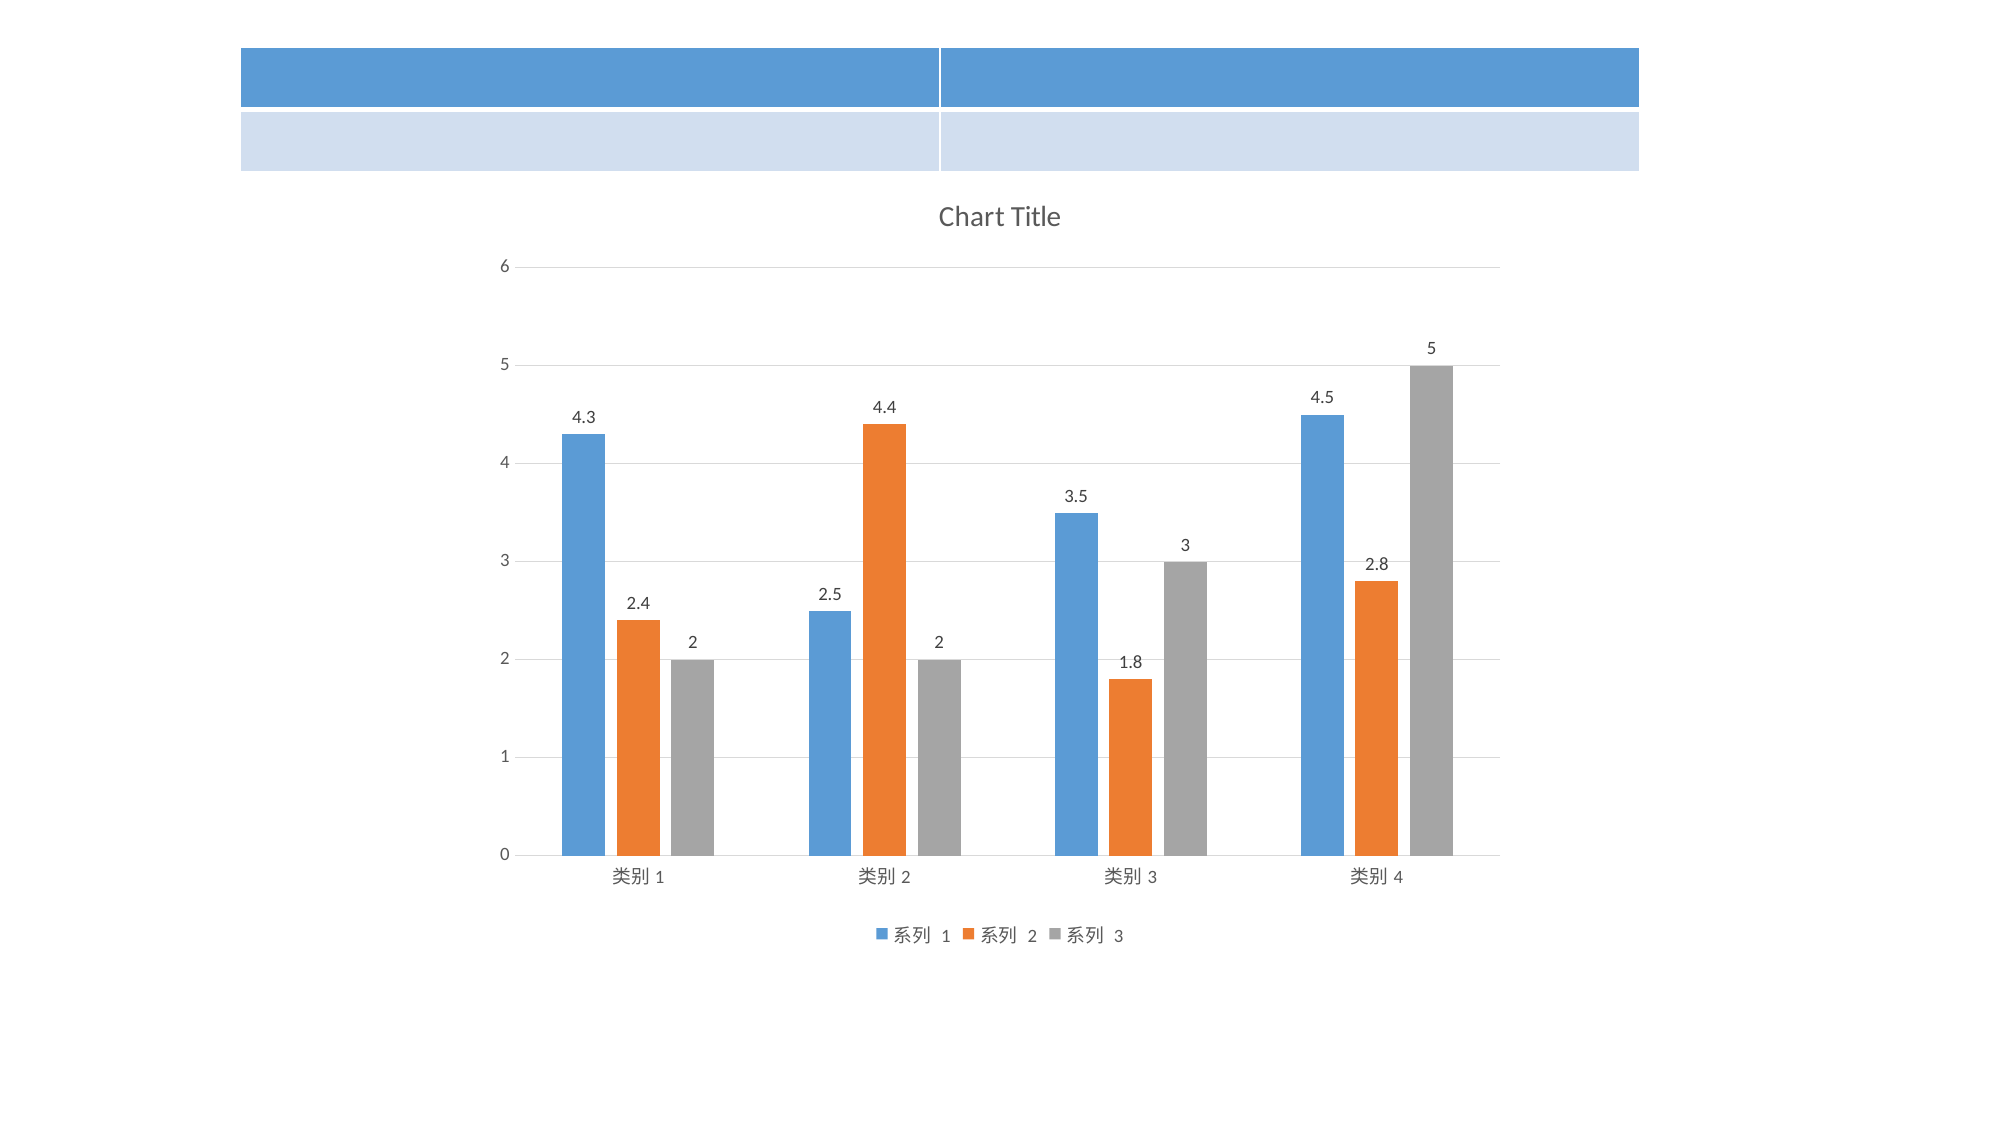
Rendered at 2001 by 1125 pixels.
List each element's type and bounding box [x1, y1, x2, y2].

chart [479, 171, 1521, 954]
table_cell [941, 112, 1639, 171]
table_header [941, 48, 1639, 107]
table_header [241, 48, 939, 107]
table_cell [241, 112, 939, 171]
